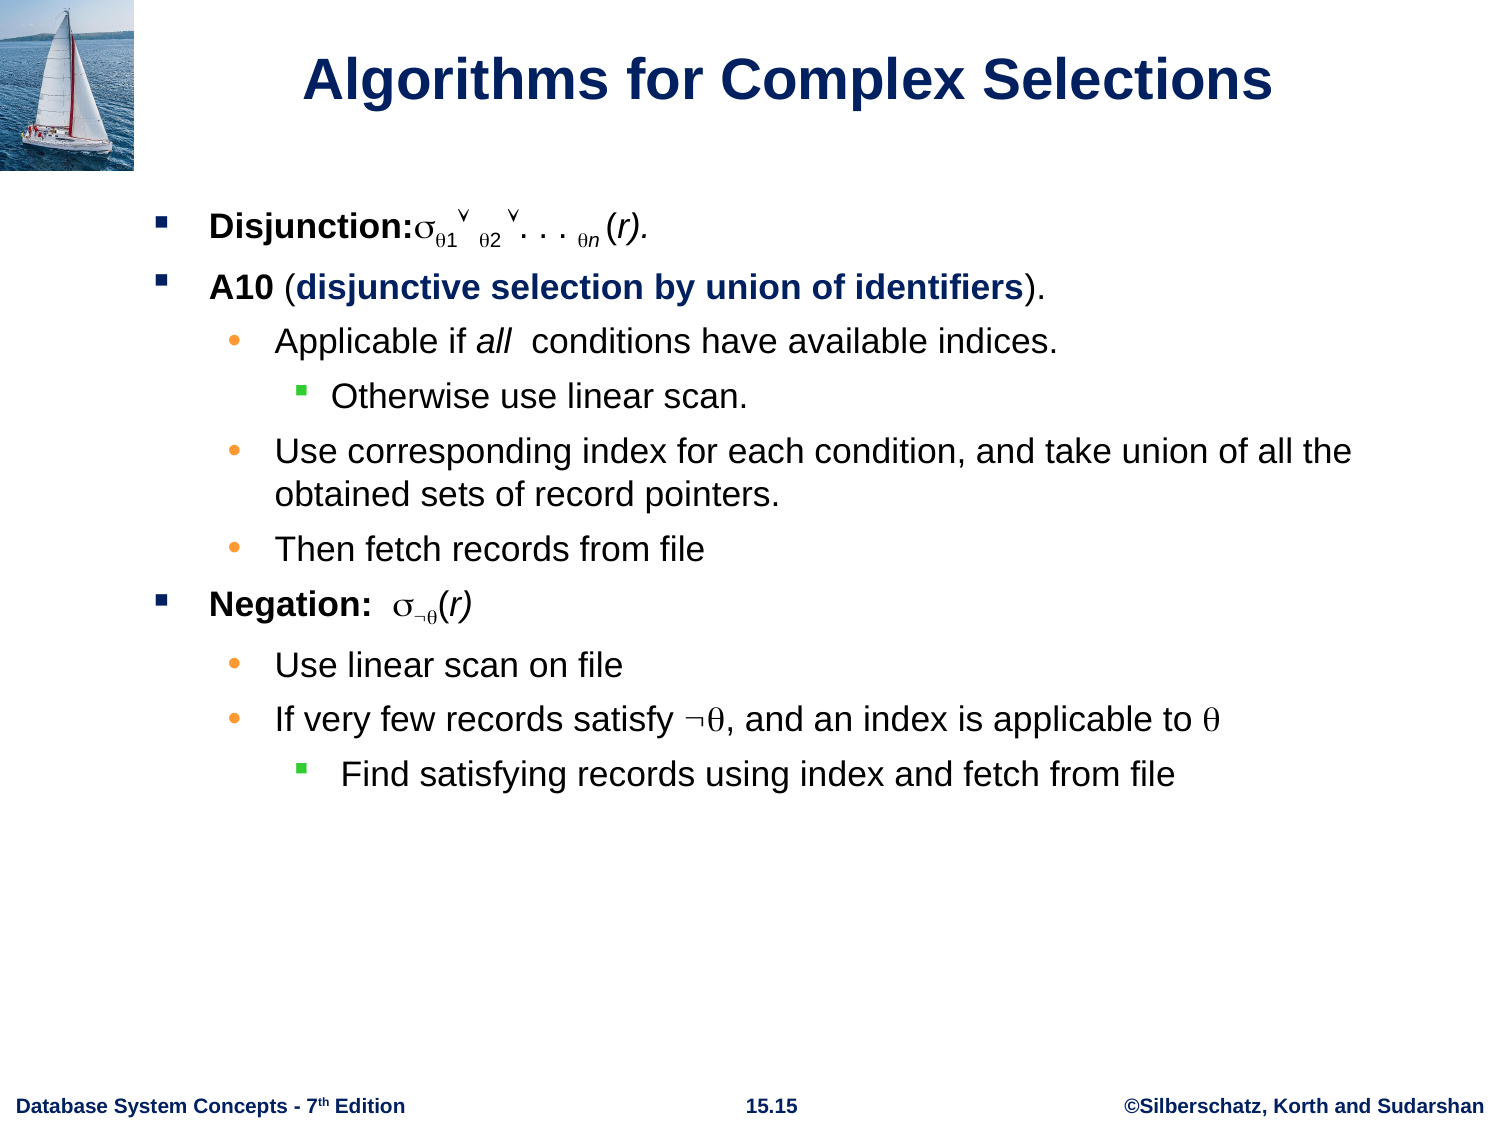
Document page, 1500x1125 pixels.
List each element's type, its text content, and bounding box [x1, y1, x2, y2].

title Algorithms for Complex Selections [125, 18, 1452, 120]
picture [0, 0, 134, 171]
list Disjunction:1 2 . . . n (r). A10 (disjunctive selection by union of identifiers). Applicable if all conditions have available indices. Otherwise use linear scan. Use corresponding index for each condition, and take union of all the obtained sets of record pointers. Then fetch records from file Negation: (r) Use linear scan on file If very few records satisfy , and an index is applicable to  Find satisfying records using index and fetch from file [137, 195, 1384, 836]
